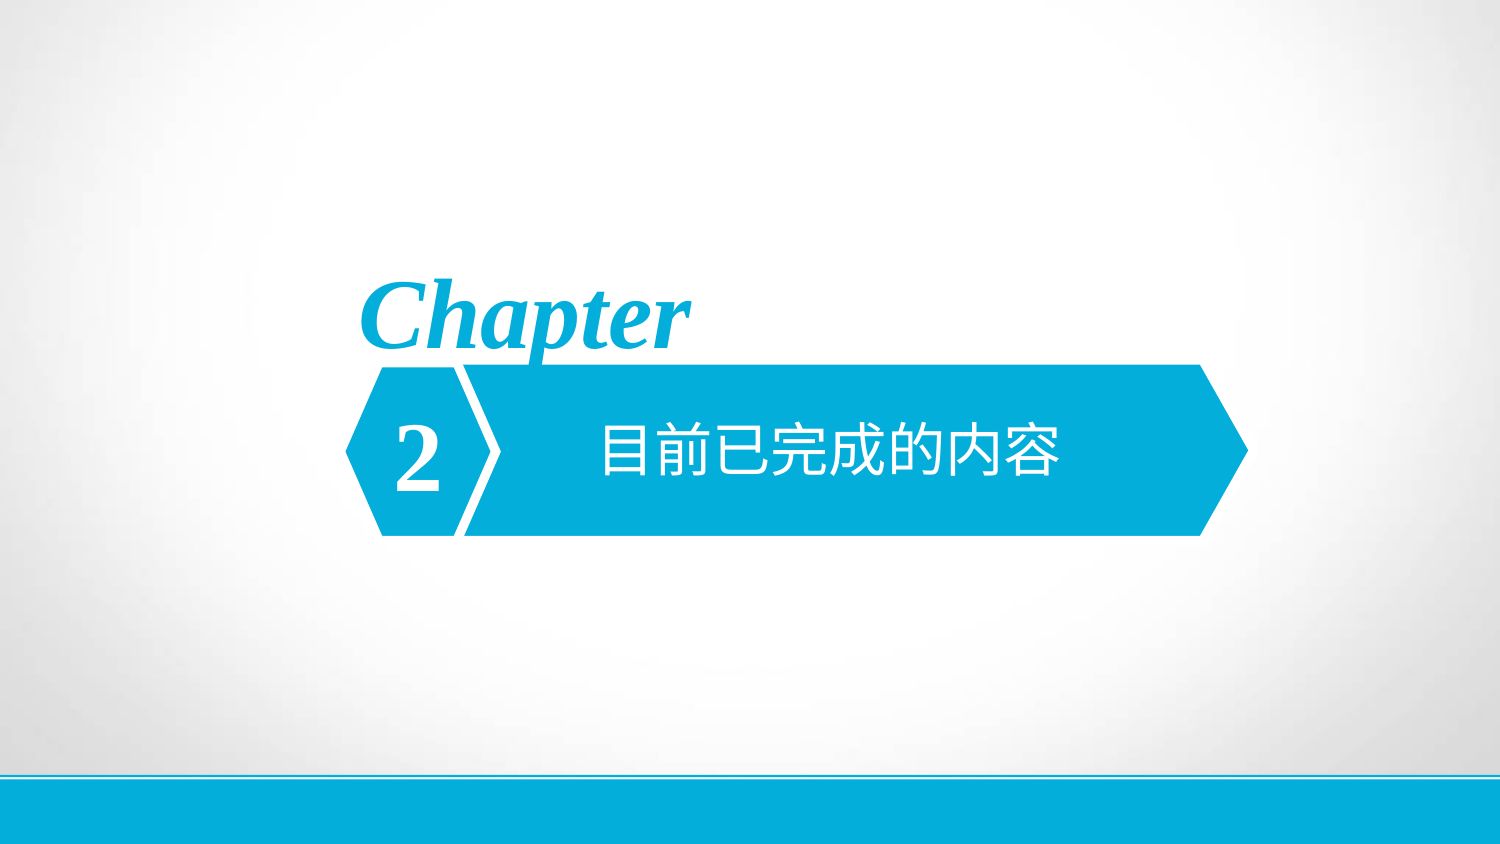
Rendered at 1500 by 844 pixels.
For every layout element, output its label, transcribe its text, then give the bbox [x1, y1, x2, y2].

picture [0, 0, 1500, 774]
text_box 2 [340, 362, 496, 541]
text_box Chapter [294, 241, 756, 355]
text_box 目前已完成的内容 [392, 360, 1254, 541]
